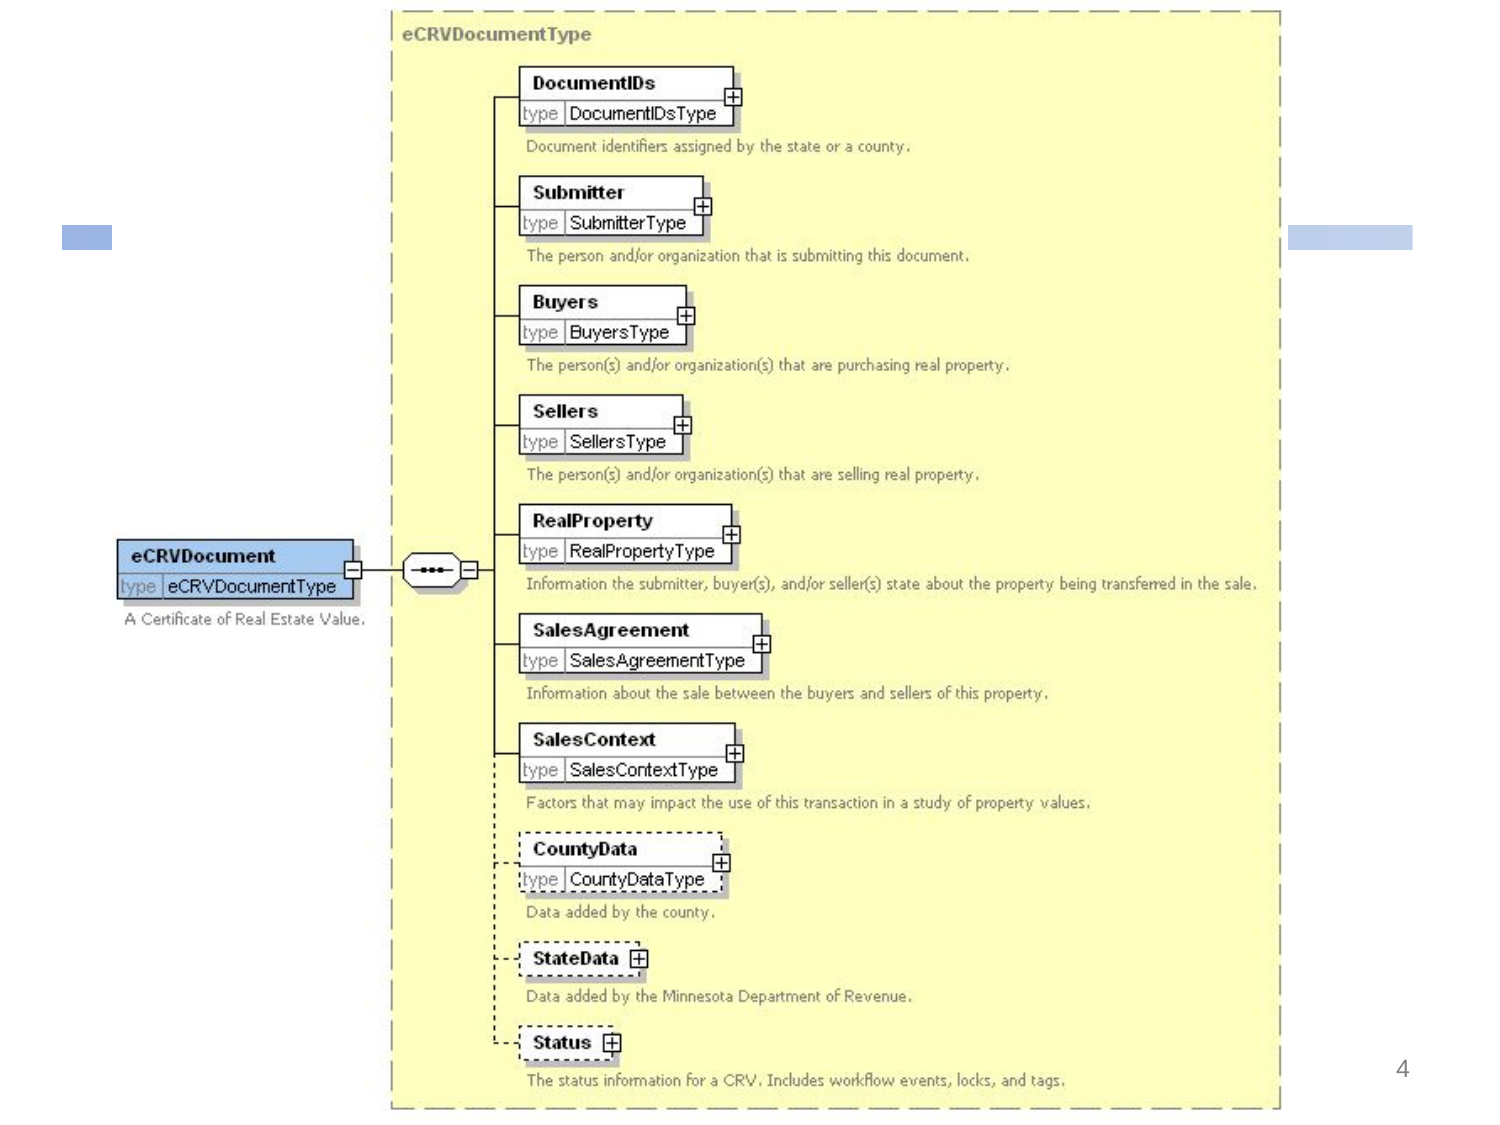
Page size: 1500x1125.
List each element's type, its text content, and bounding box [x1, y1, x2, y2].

slide_number 4 [1337, 1037, 1425, 1098]
picture [112, 0, 1288, 1120]
